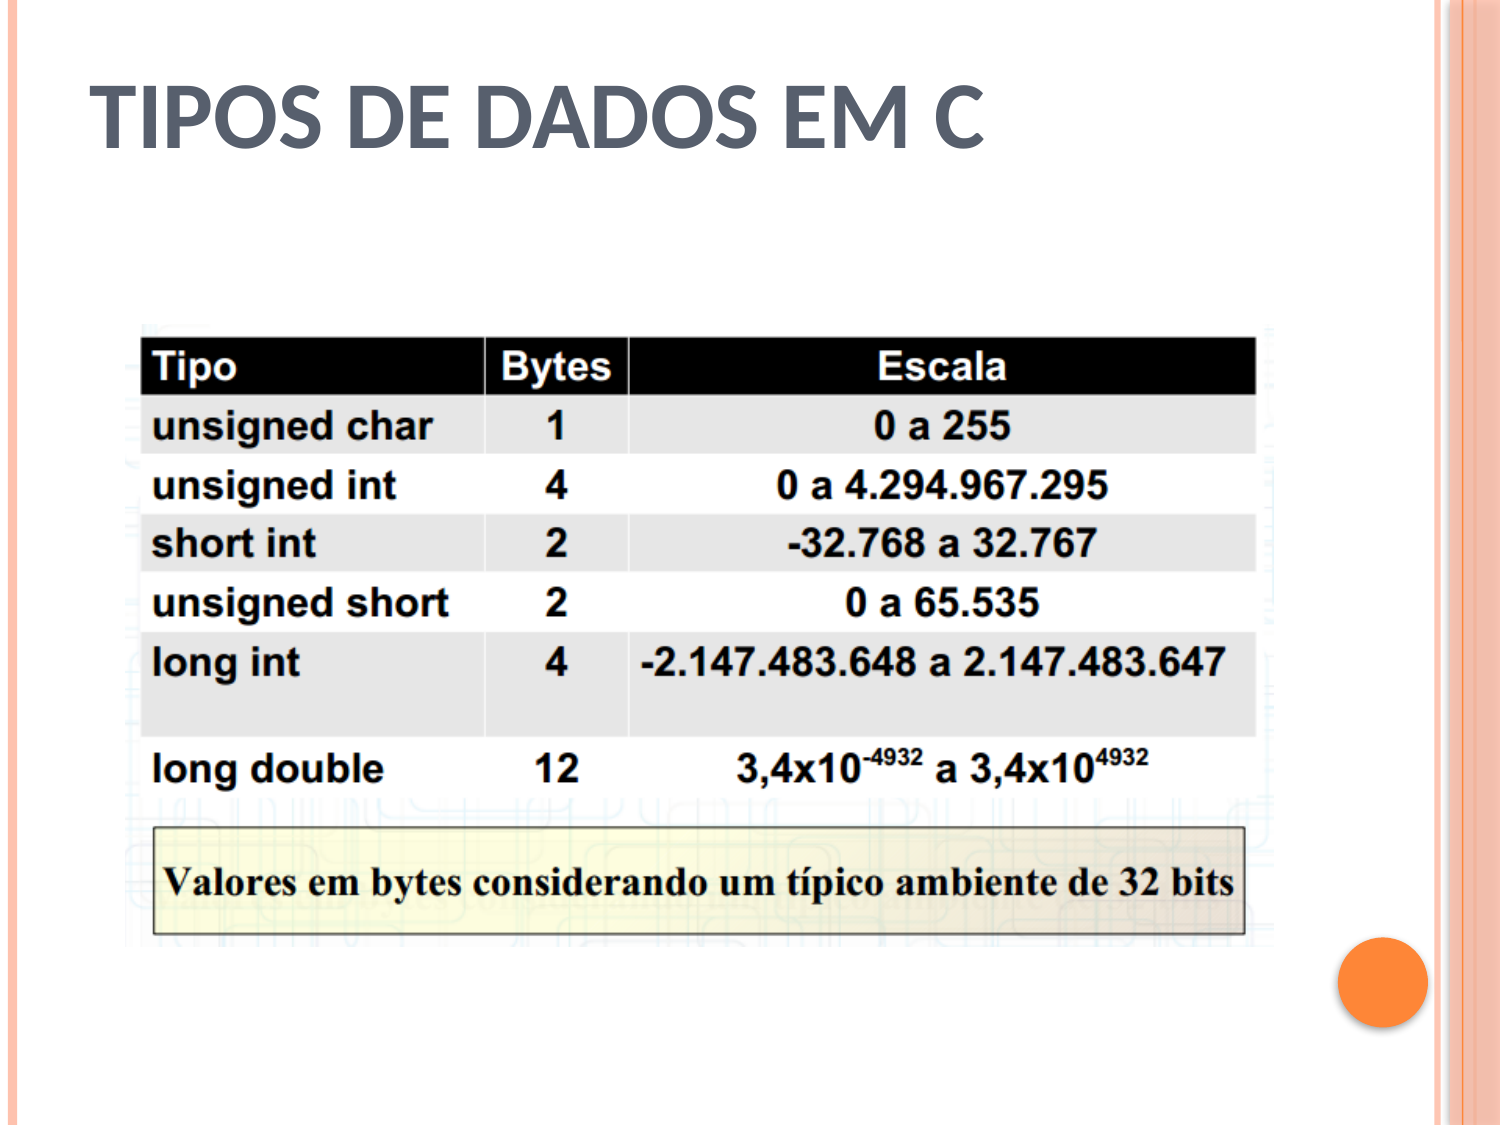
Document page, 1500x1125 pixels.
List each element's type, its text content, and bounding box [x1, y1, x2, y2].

title Tipos de dados em C [75, 45, 1300, 175]
picture [124, 324, 1274, 948]
